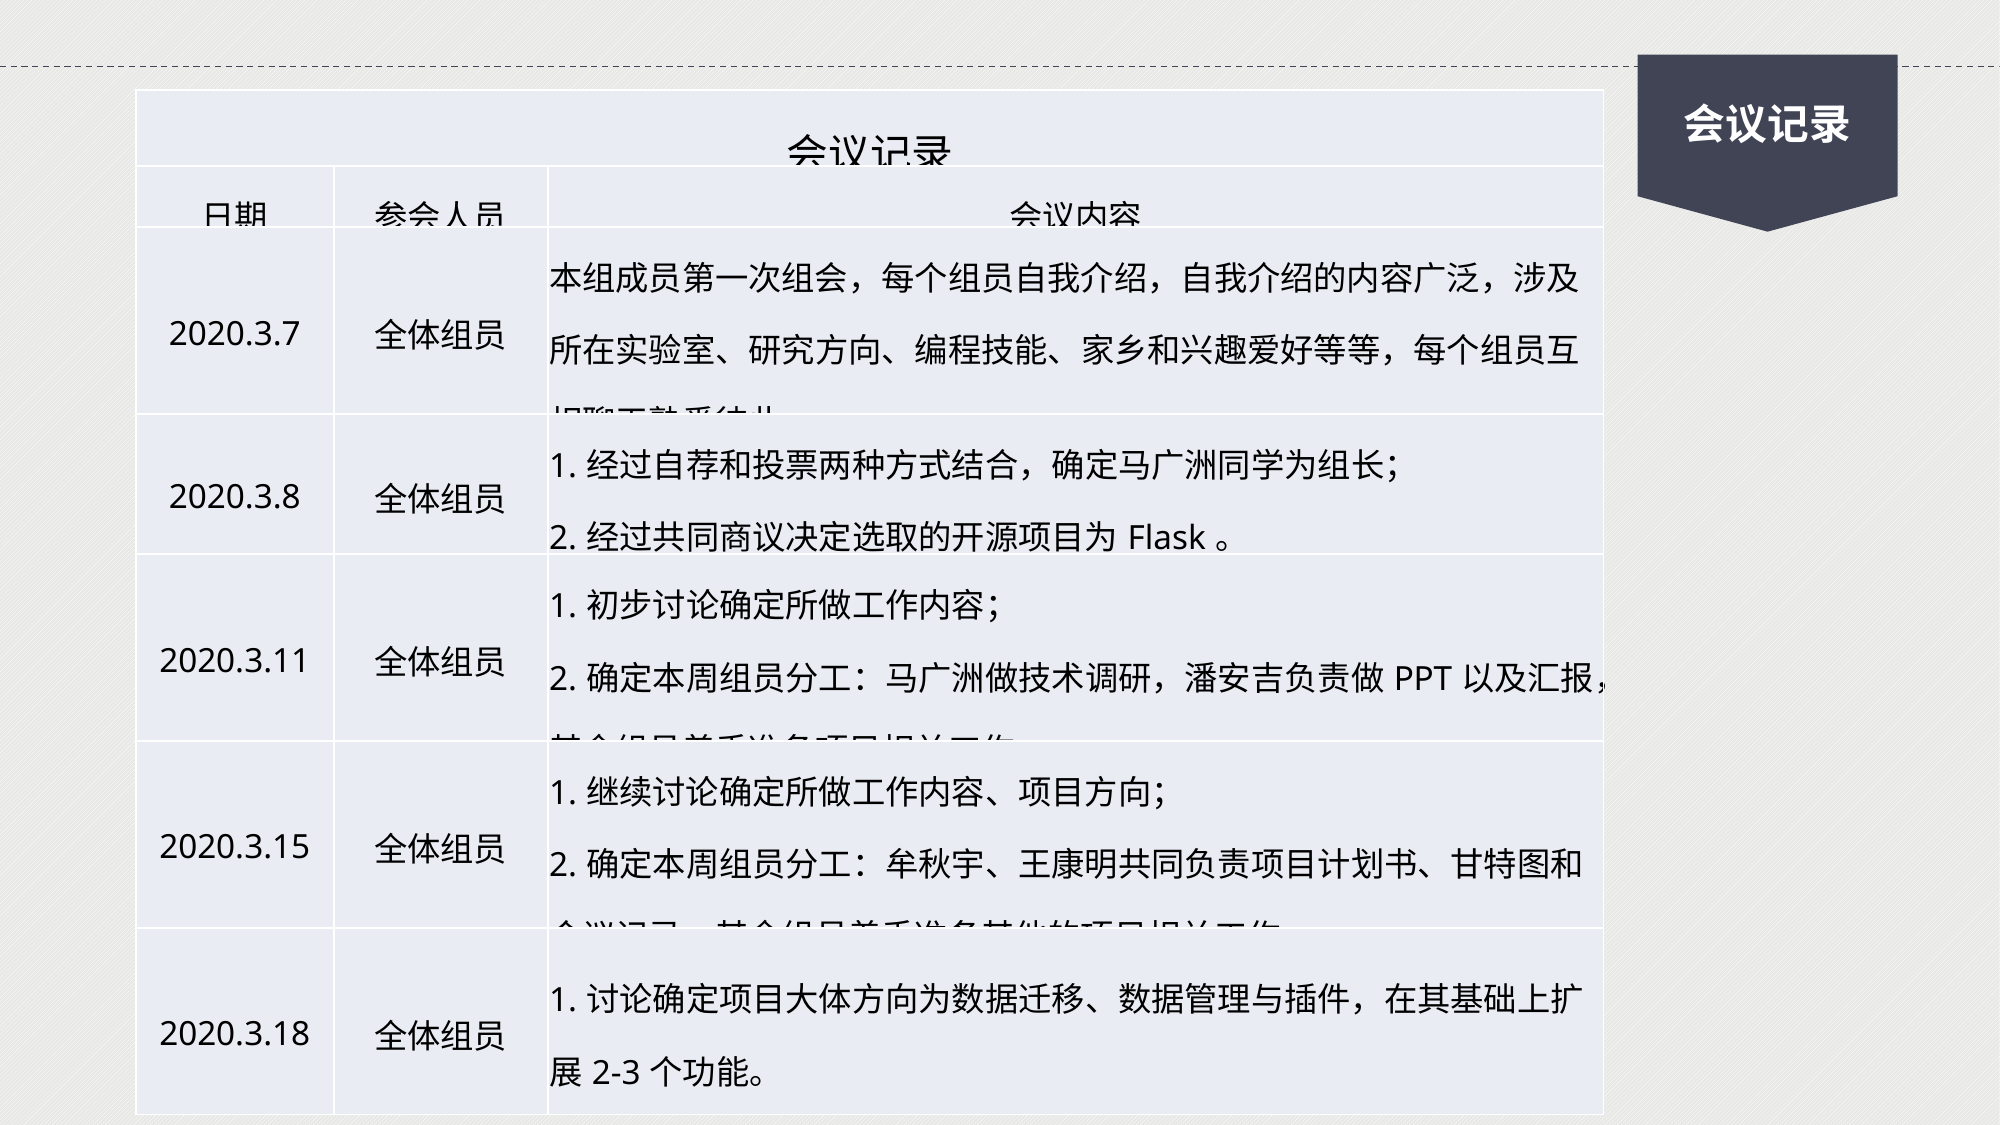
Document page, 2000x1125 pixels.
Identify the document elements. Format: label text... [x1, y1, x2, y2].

table_cell 全体组员 [335, 228, 547, 413]
table_cell 2020.3.8 [137, 415, 333, 553]
table_cell 1.继续讨论确定所做工作内容、项目方向； 2.确定本周组员分工：牟秋宇、王康明共同负责项目计划书、甘特图和会议记录，其余组员着手准备其他的项目相关工作。 [549, 742, 1603, 927]
text_box [1635, 52, 1900, 65]
table_cell 2020.3.15 [137, 742, 333, 927]
table_cell 全体组员 [335, 929, 547, 1114]
table_cell 本组成员第一次组会，每个组员自我介绍，自我介绍的内容广泛，涉及所在实验室、研究方向、编程技能、家乡和兴趣爱好等等，每个组员互相聊天熟悉彼此。 [549, 228, 1603, 413]
table_cell 2020.3.7 [137, 228, 333, 413]
table_cell 日期 [137, 167, 333, 226]
table_header 会议记录 [137, 91, 1603, 165]
text_box 会议记录 [1669, 90, 1866, 155]
table_cell 全体组员 [335, 415, 547, 553]
table_cell 1.初步讨论确定所做工作内容； 2.确定本周组员分工：马广洲做技术调研，潘安吉负责做PPT以及汇报，其余组员着手准备项目相关工作。 [549, 555, 1603, 740]
table_cell 全体组员 [335, 742, 547, 927]
table_cell 会议内容 [549, 167, 1603, 226]
table_cell 全体组员 [335, 555, 547, 740]
table_cell 1.经过自荐和投票两种方式结合，确定马广洲同学为组长； 2.经过共同商议决定选取的开源项目为Flask。 [549, 415, 1603, 553]
table_cell 2020.3.18 [137, 929, 333, 1114]
text_box [1635, 78, 1900, 234]
table_cell 1.讨论确定项目大体方向为数据迁移、数据管理与插件，在其基础上扩展2-3个功能。 [549, 929, 1603, 1114]
table_cell 2020.3.11 [137, 555, 333, 740]
table_cell 参会人员 [335, 167, 547, 226]
